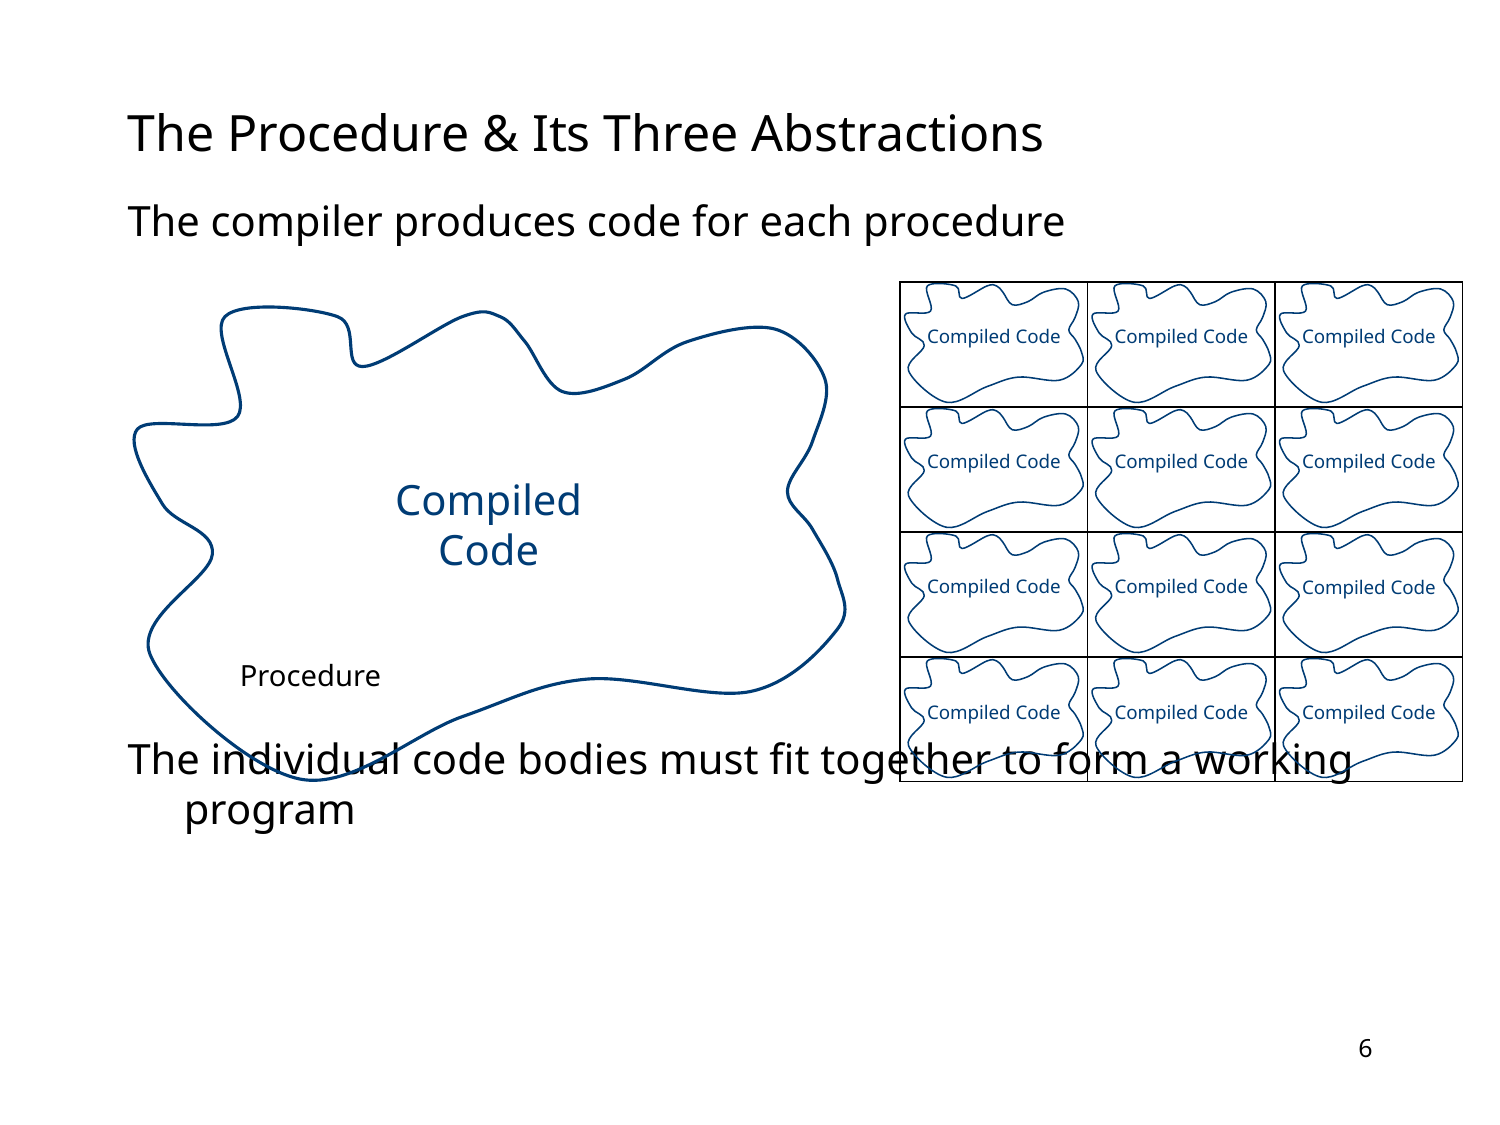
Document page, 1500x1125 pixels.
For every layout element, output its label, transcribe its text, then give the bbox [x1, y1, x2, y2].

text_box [899, 281, 1463, 782]
slide_number 5 [1074, 1024, 1388, 1101]
title The Procedure & Its Three Abstractions [112, 87, 1388, 175]
list The compiler produces code for each procedure The individual code bodies must fit together to form a working program [112, 187, 1388, 1000]
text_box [124, 299, 853, 790]
